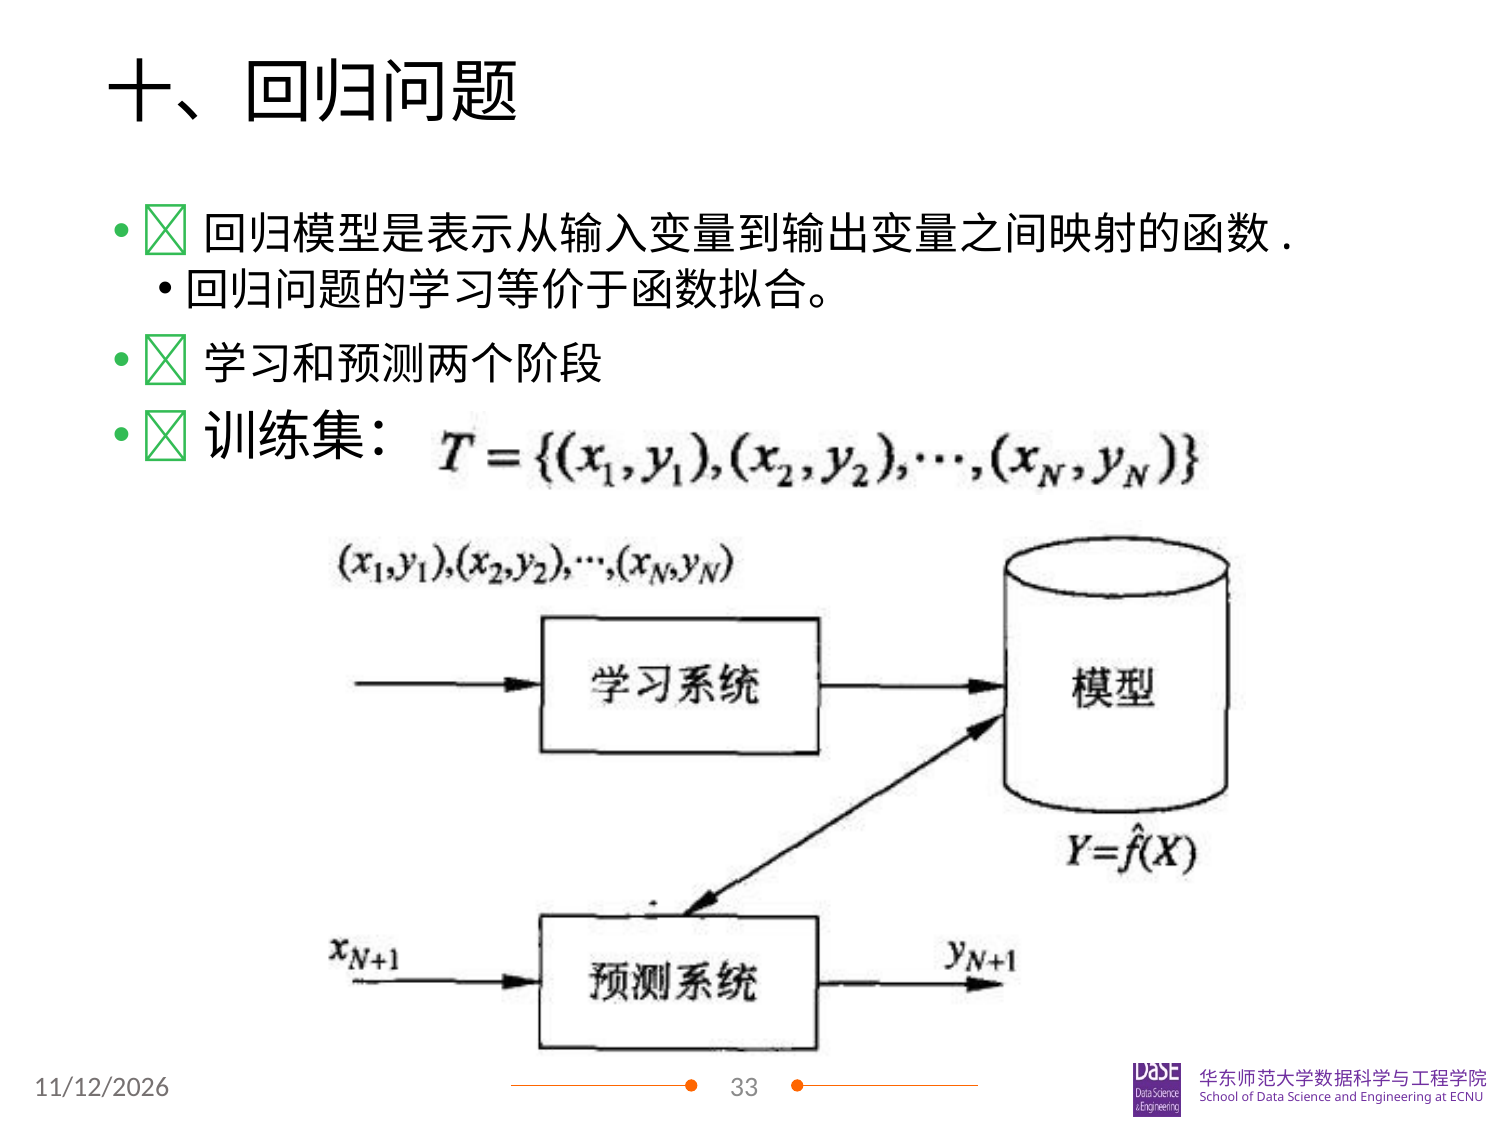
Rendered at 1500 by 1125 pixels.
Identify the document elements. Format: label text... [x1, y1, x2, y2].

title 十、回归问题 [103, 0, 1397, 183]
text_box [430, 411, 1209, 495]
text_box [312, 520, 1246, 1063]
list 回归模型是表示从输入变量到输出变量之间映射的函数. 回归问题的学习等价于函数拟合。 学习和预测两个阶段 训练集： [103, 199, 1397, 837]
picture [1133, 1063, 1181, 1117]
